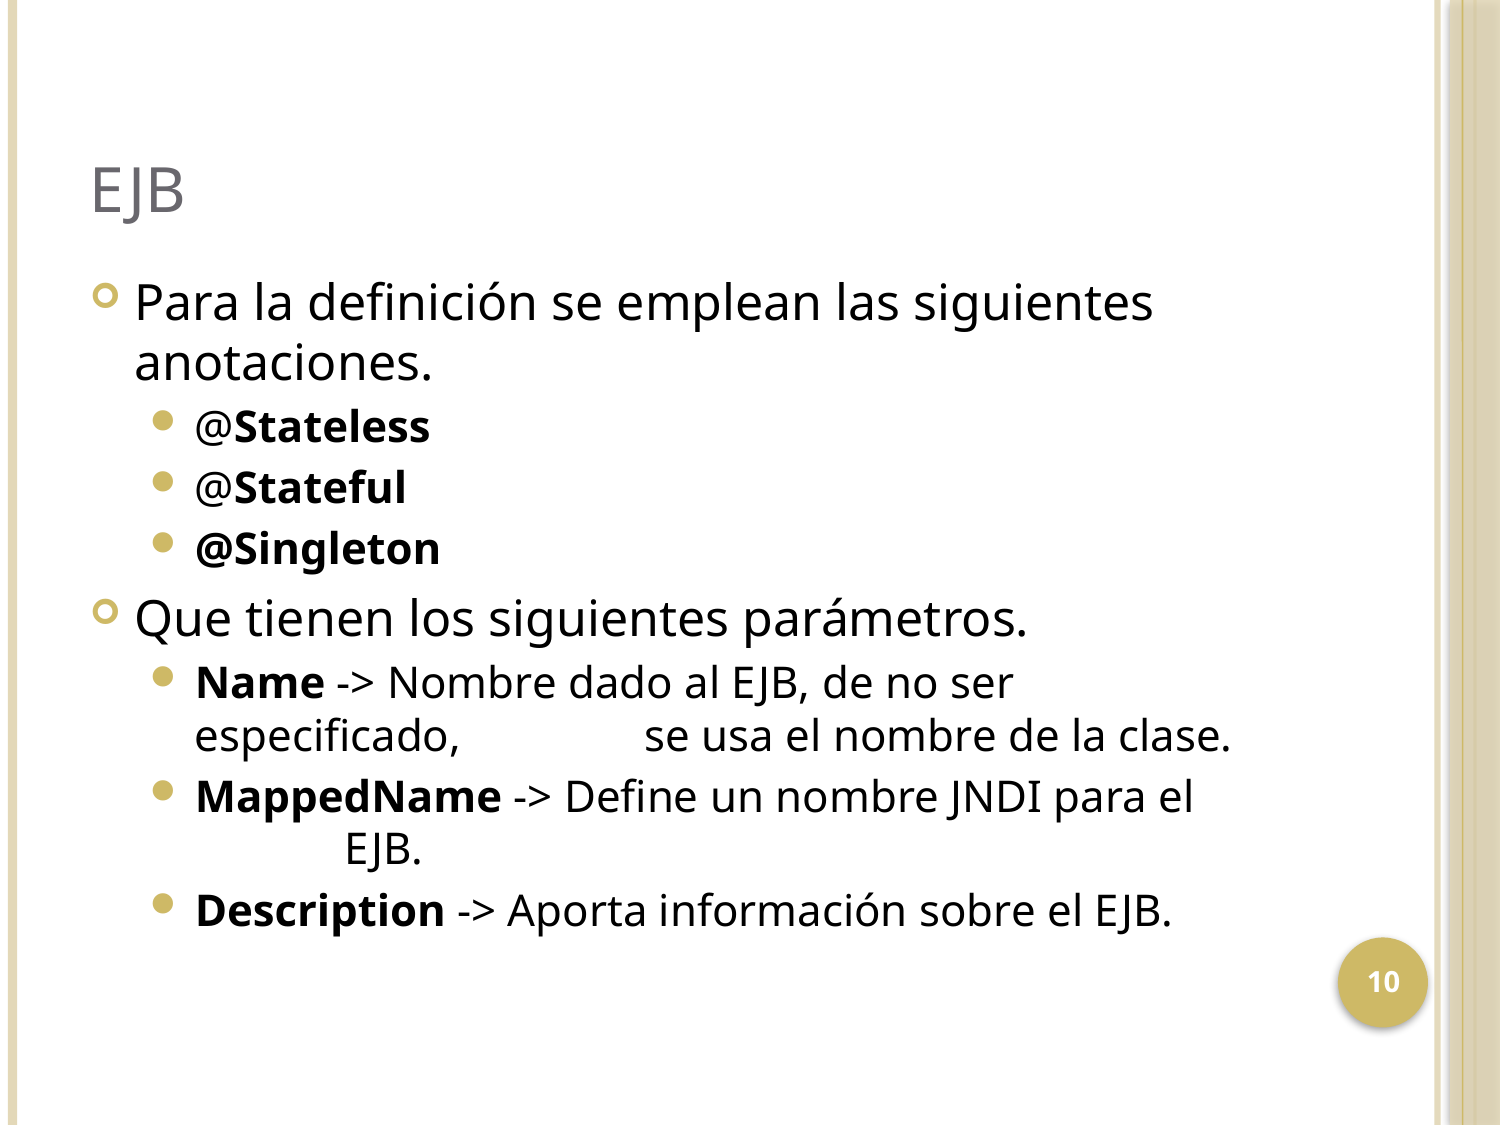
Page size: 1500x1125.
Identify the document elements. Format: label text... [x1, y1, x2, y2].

list Para la definición se emplean las siguientes anotaciones. @Stateless @Stateful @Singleton Que tienen los siguientes parámetros. Name -> Nombre dado al EJB, de no ser especificado, se usa el nombre de la clase. MappedName -> Define un nombre JNDI para el EJB. Description -> Aporta información sobre el EJB. [75, 262, 1300, 1062]
slide_number 10 [1333, 940, 1434, 1027]
title EJB [75, 45, 1300, 233]
